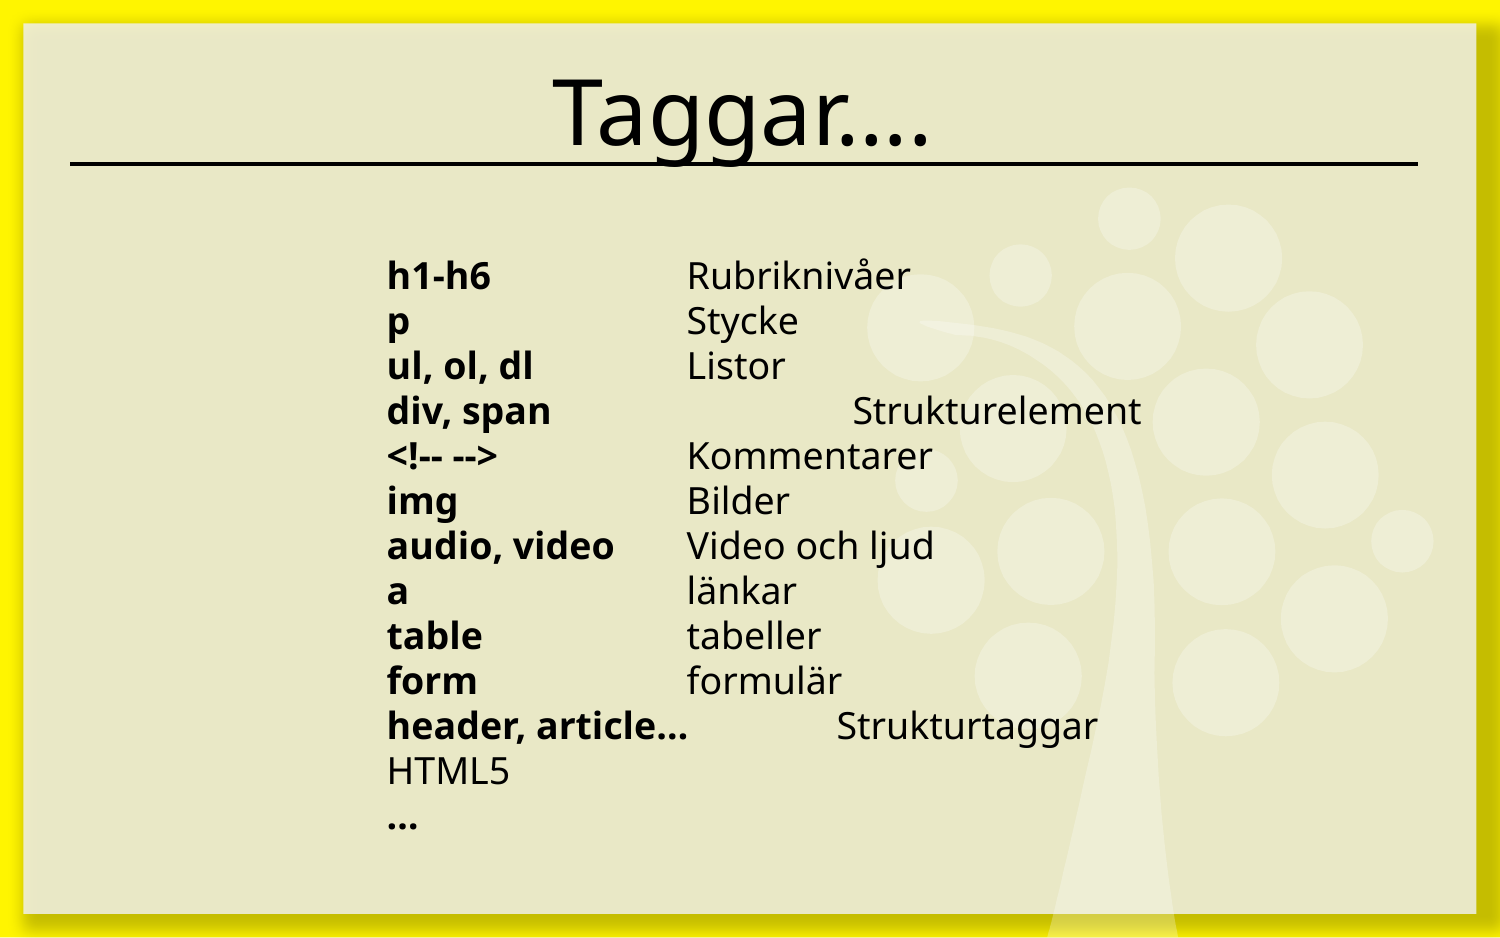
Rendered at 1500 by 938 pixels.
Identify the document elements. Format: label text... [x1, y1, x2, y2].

title Taggar…. [105, 46, 1381, 174]
text_box h1-h6 Rubriknivåer p Stycke ul, ol, dl Listor div, span Strukturelement <!-- --> Kommentarer img Bilder audio, video Video och ljud a länkar table tabeller form formulär header, article… Strukturtaggar HTML5 … [371, 244, 1176, 889]
